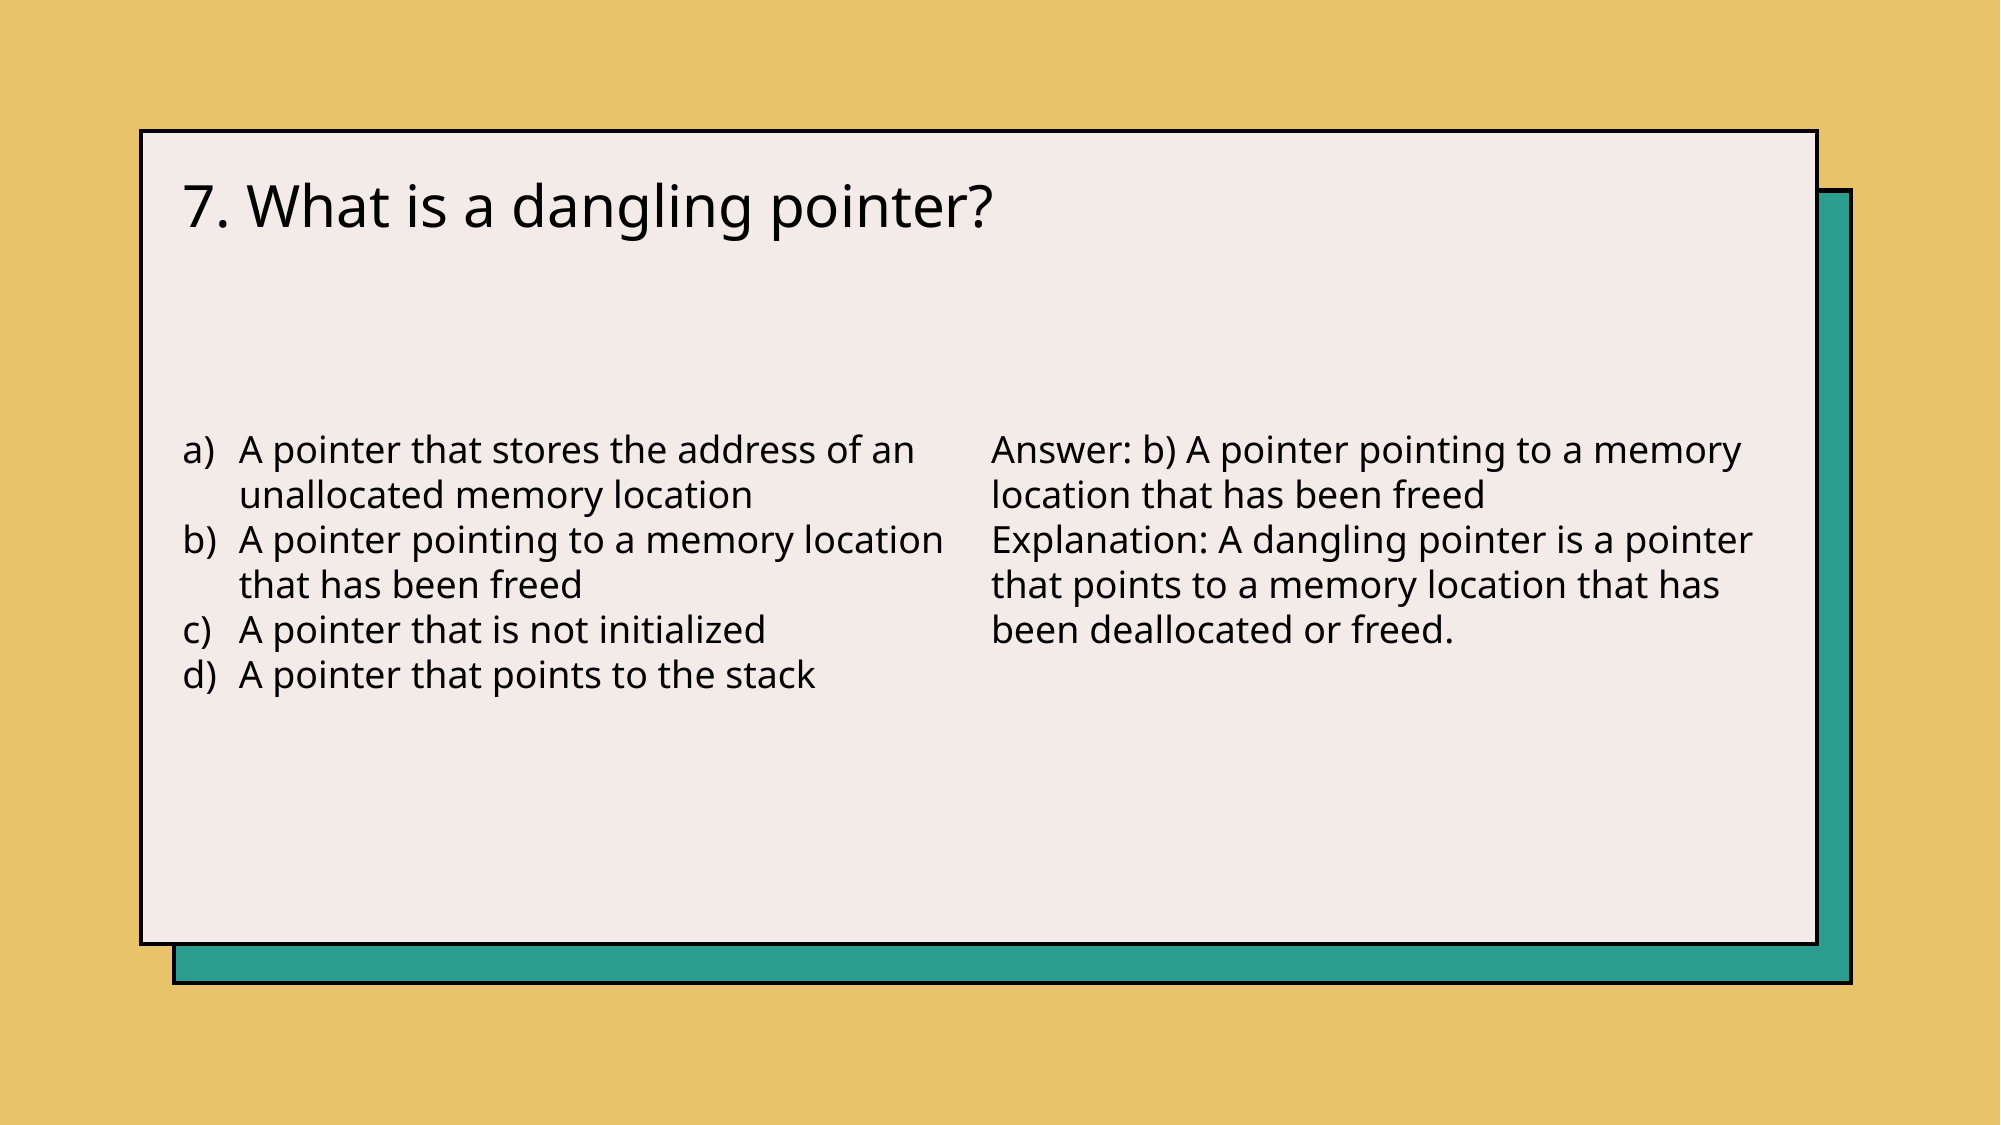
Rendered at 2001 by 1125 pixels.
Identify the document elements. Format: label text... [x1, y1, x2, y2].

text_box A pointer that stores the address of an unallocated memory location A pointer pointing to a memory location that has been freed A pointer that is not initialized A pointer that points to the stack [167, 419, 977, 704]
text_box Answer: b) A pointer pointing to a memory location that has been freed Explanation: A dangling pointer is a pointer that points to a memory location that has been deallocated or freed. [976, 419, 1799, 659]
text_box 7. What is a dangling pointer? [167, 161, 1785, 247]
